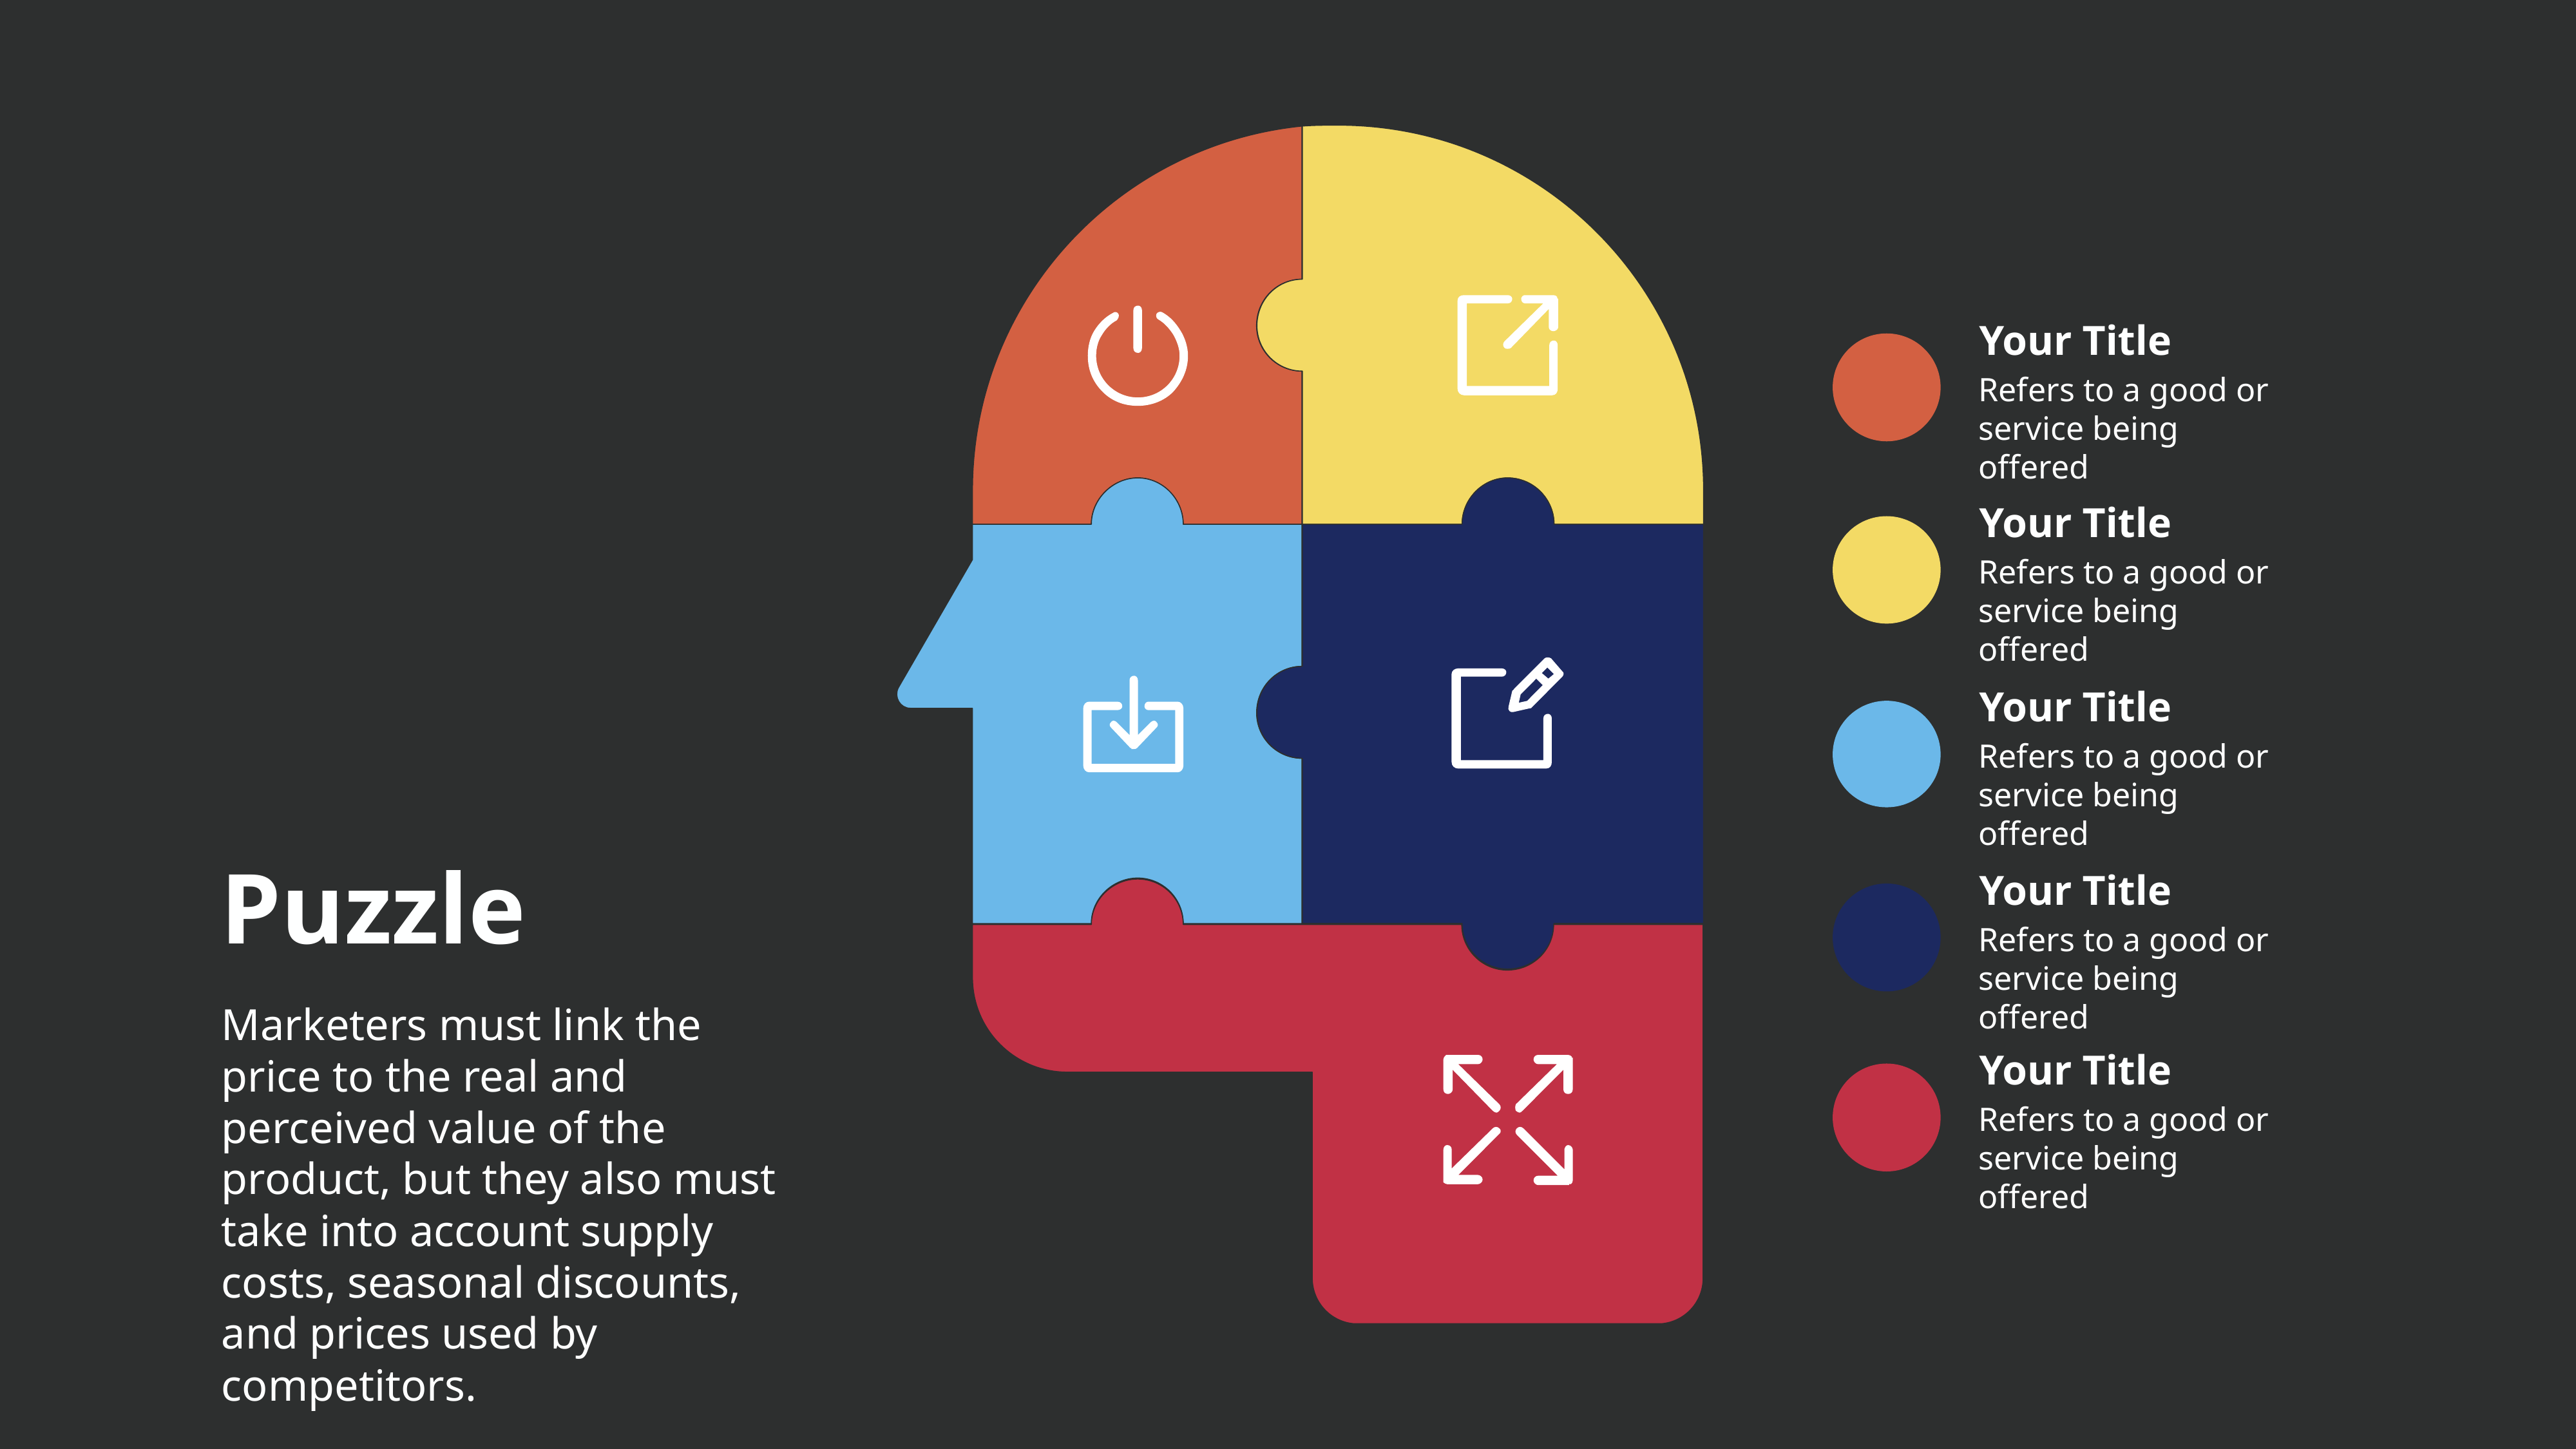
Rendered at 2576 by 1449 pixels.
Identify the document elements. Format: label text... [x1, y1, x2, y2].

text_box [1087, 312, 1188, 406]
text_box [1443, 1055, 1501, 1113]
text_box [1833, 1063, 1941, 1172]
text_box [1833, 333, 1941, 442]
text_box [1515, 1055, 1573, 1113]
text_box Puzzle [211, 842, 546, 970]
text_box [1833, 883, 1941, 992]
text_box [1503, 295, 1558, 349]
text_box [1969, 859, 2299, 1016]
text_box [1257, 478, 1704, 969]
text_box [972, 126, 1302, 524]
text_box [972, 878, 1703, 1324]
text_box [1508, 657, 1564, 712]
text_box [1833, 701, 1941, 808]
text_box [1451, 668, 1552, 769]
text_box [1833, 516, 1941, 624]
text_box [1257, 125, 1704, 524]
text_box [1109, 676, 1158, 750]
text_box [1515, 1126, 1573, 1186]
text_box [1969, 676, 2299, 832]
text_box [1969, 309, 2299, 466]
text_box [897, 478, 1302, 924]
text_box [1969, 492, 2299, 648]
text_box [1133, 305, 1142, 353]
text_box [1443, 1126, 1501, 1184]
text_box Marketers must link the price to the real and perceived value of the product, but they also must take into account supply costs, seasonal discounts, and prices used by competitors. [211, 992, 813, 1314]
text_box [1969, 1039, 2299, 1196]
text_box [1457, 295, 1558, 395]
text_box [1083, 701, 1184, 773]
